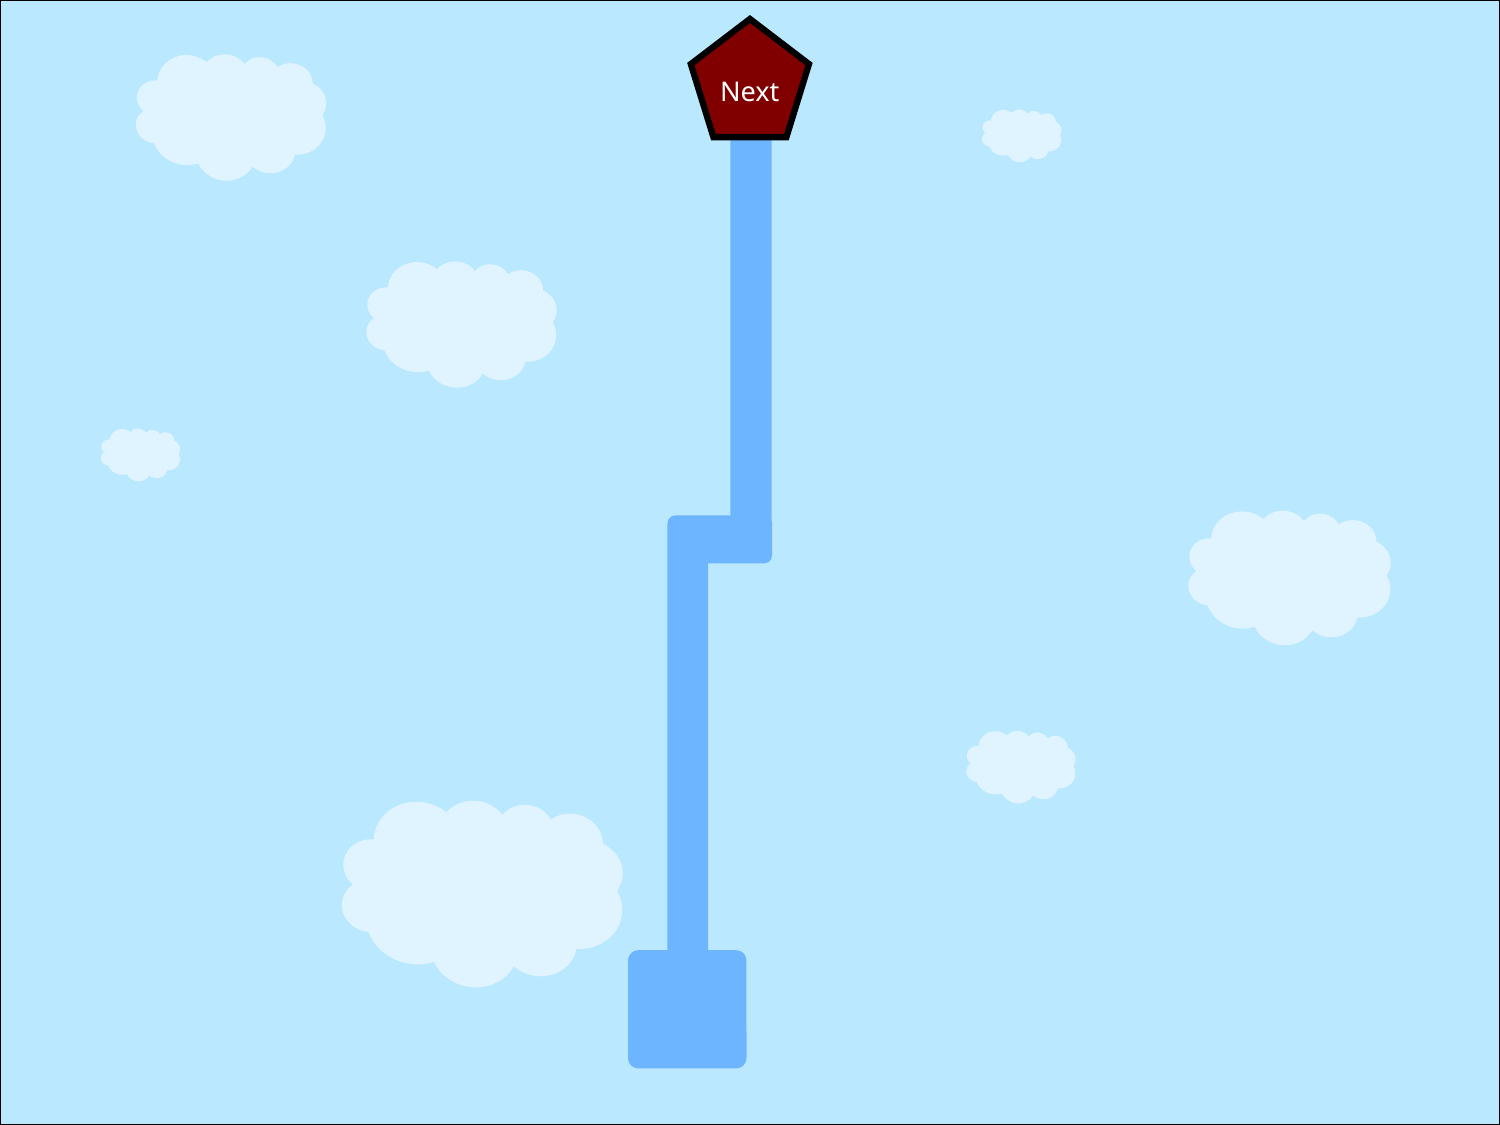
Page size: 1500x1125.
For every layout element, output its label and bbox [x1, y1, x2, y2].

text_box [0, 0, 1500, 1125]
